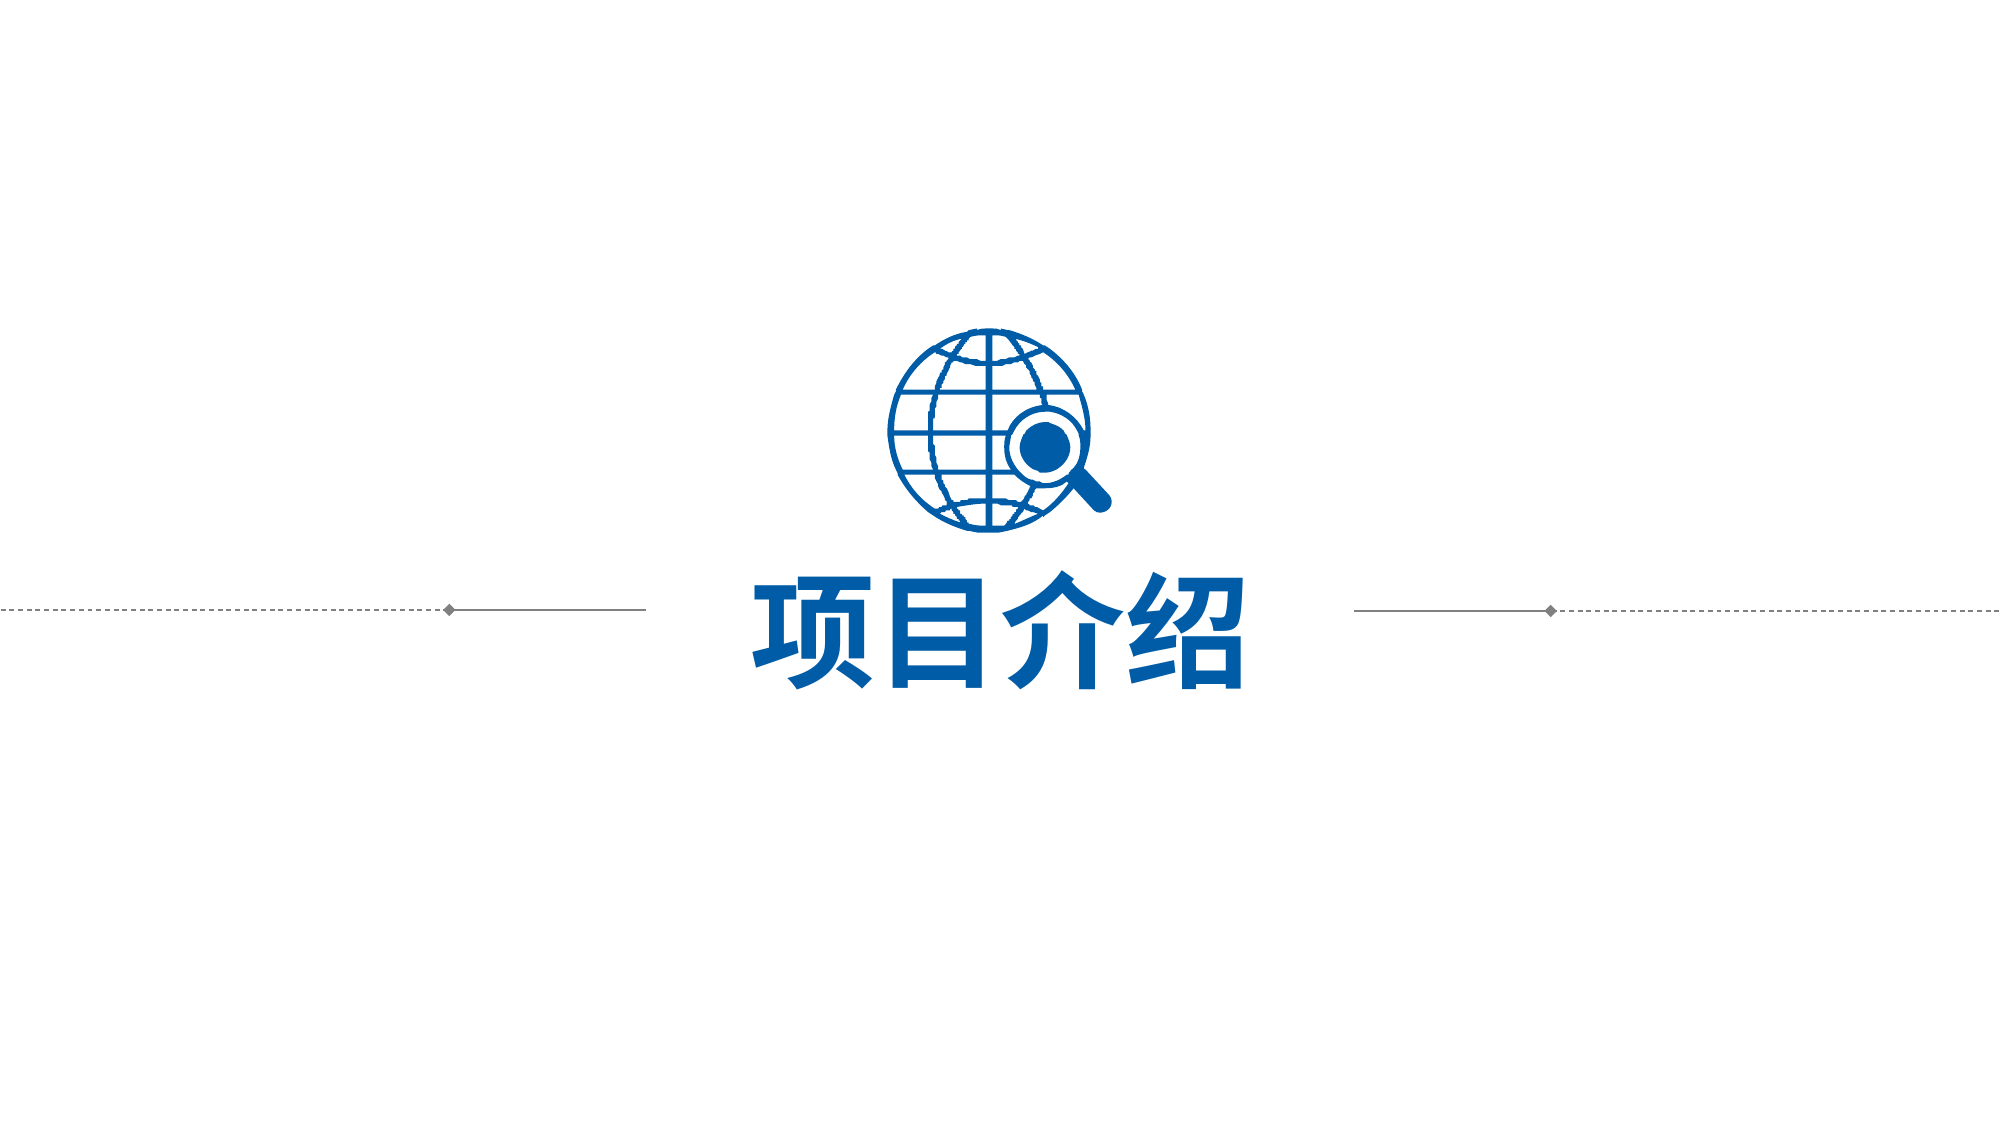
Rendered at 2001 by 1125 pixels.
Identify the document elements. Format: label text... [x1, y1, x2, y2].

text_box 项目介绍 [734, 546, 1266, 712]
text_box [887, 328, 1113, 533]
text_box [1354, 546, 2000, 611]
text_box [0, 609, 646, 675]
